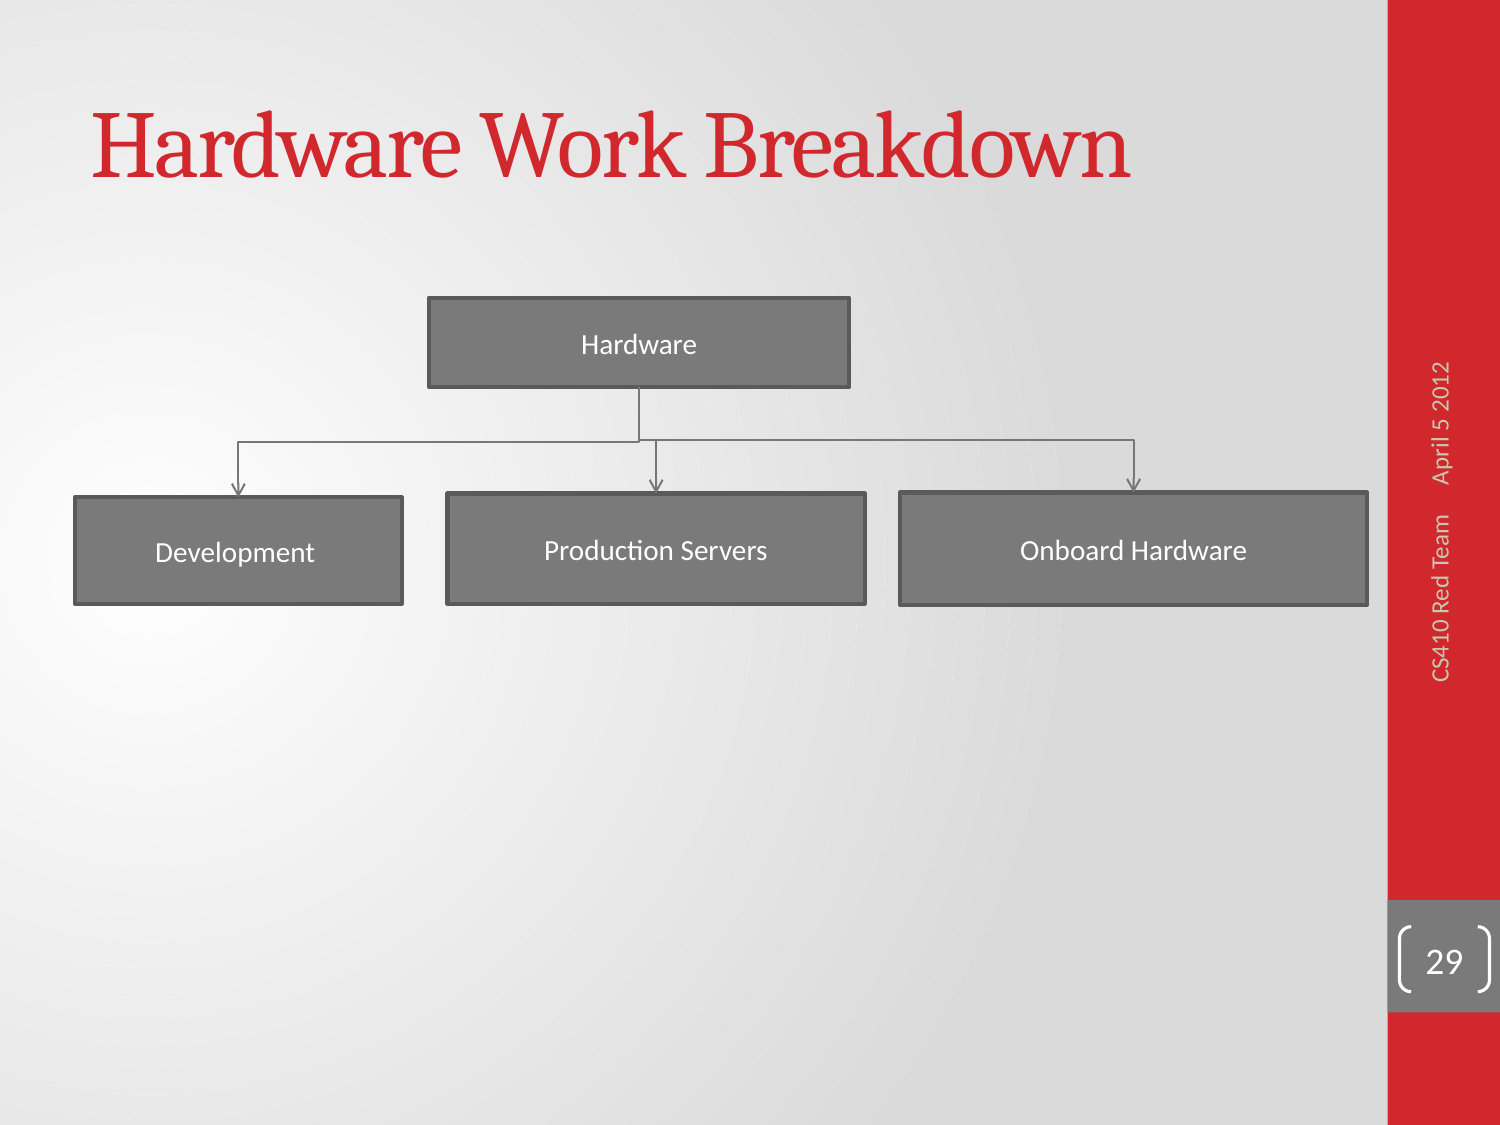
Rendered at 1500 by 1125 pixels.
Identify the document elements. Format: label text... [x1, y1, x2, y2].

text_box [593, 431, 702, 450]
text_box Production Servers [504, 491, 830, 606]
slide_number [1408, 100, 1469, 500]
text_box Onboard Hardware [951, 490, 1369, 607]
slide_number 29 [1397, 925, 1492, 994]
text_box Development [73, 495, 380, 606]
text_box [383, 241, 495, 644]
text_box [833, 192, 940, 688]
text_box Hardware [504, 296, 830, 389]
title Hardware Work Breakdown [75, 45, 1325, 233]
footer CS410 Red Team [1408, 500, 1469, 889]
